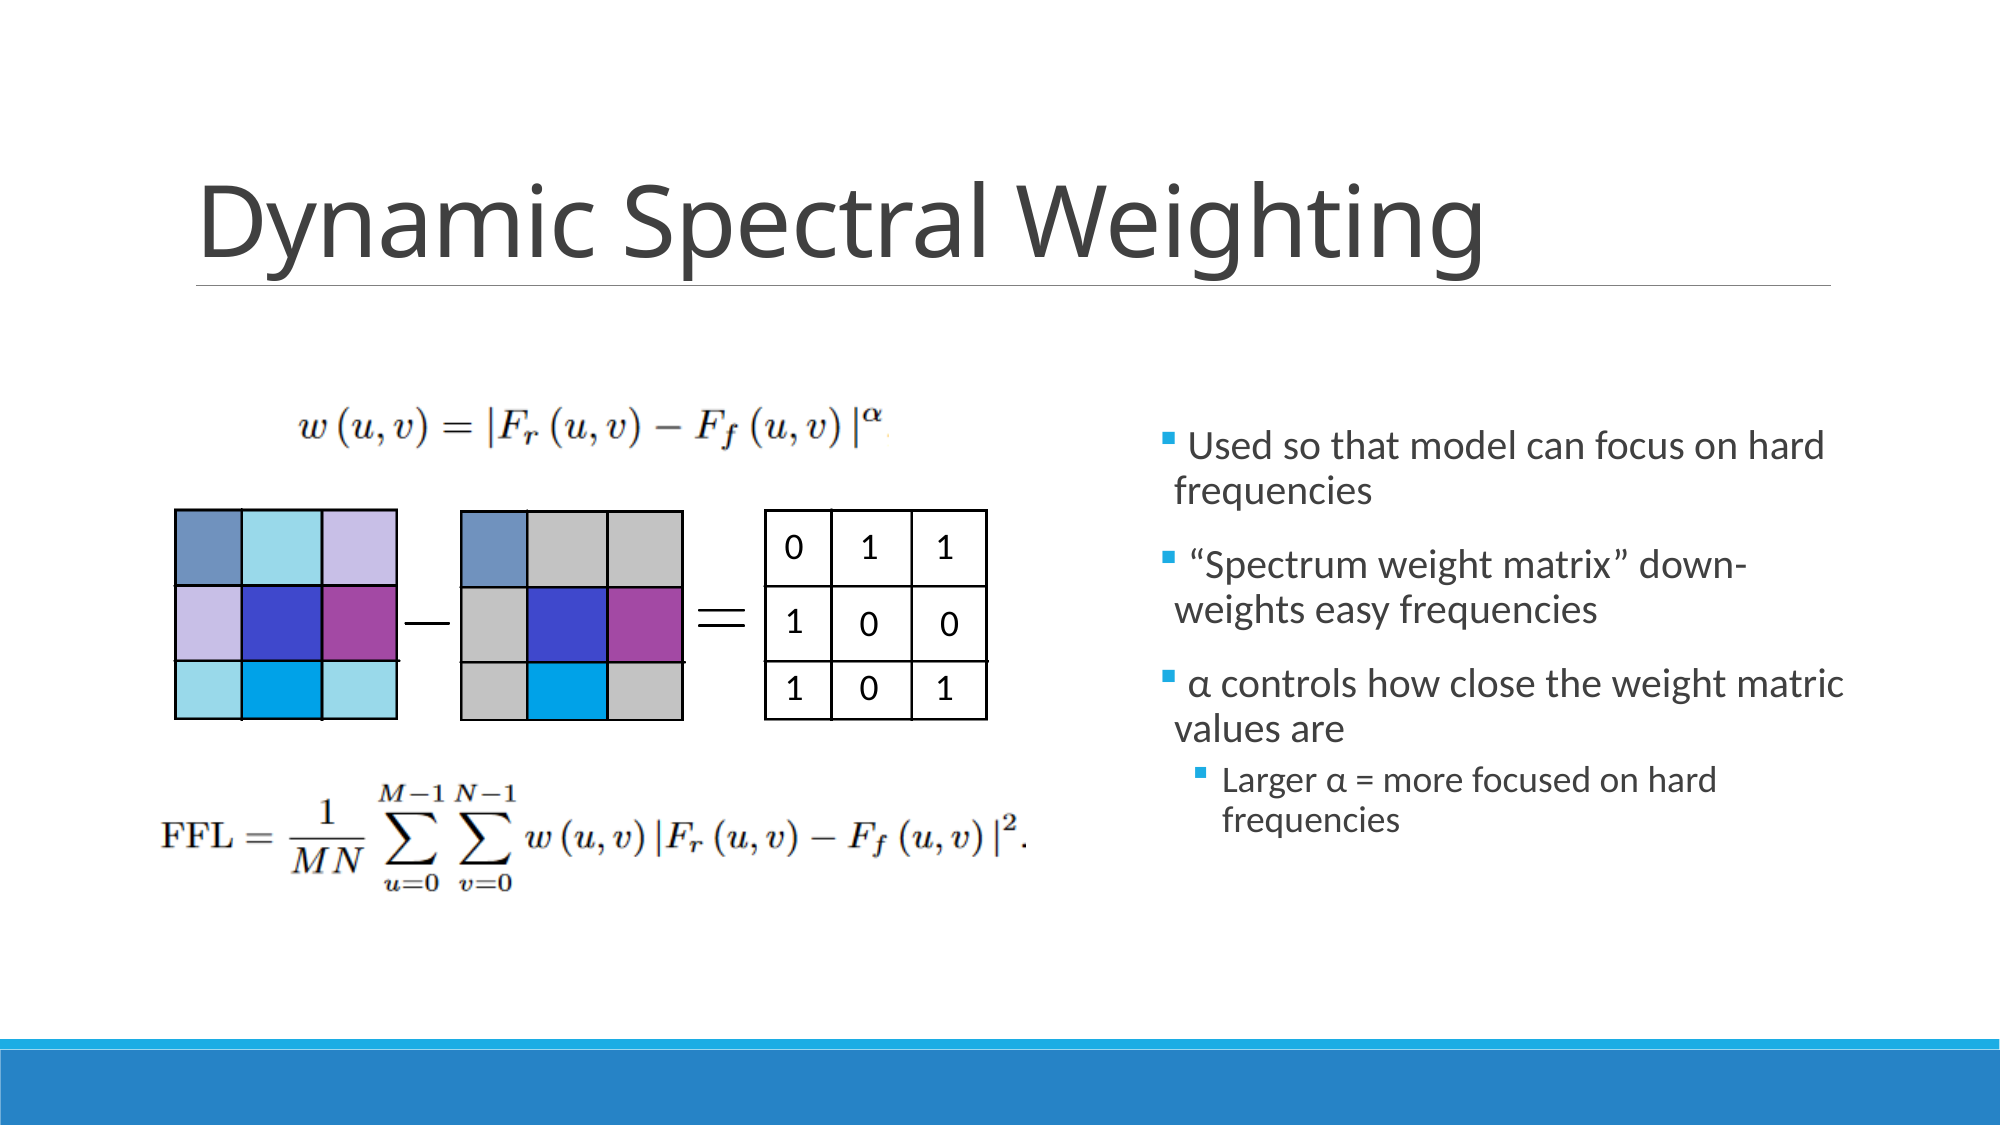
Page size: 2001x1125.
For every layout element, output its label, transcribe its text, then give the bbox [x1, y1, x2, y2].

list Used so that model can focus on hard frequencies “Spectrum weight matrix” down-weights easy frequencies α controls how close the weight matric values are Larger α = more focused on hard frequencies [1159, 415, 1861, 887]
title Dynamic Spectral Weighting [180, 47, 1830, 285]
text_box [156, 397, 1028, 905]
